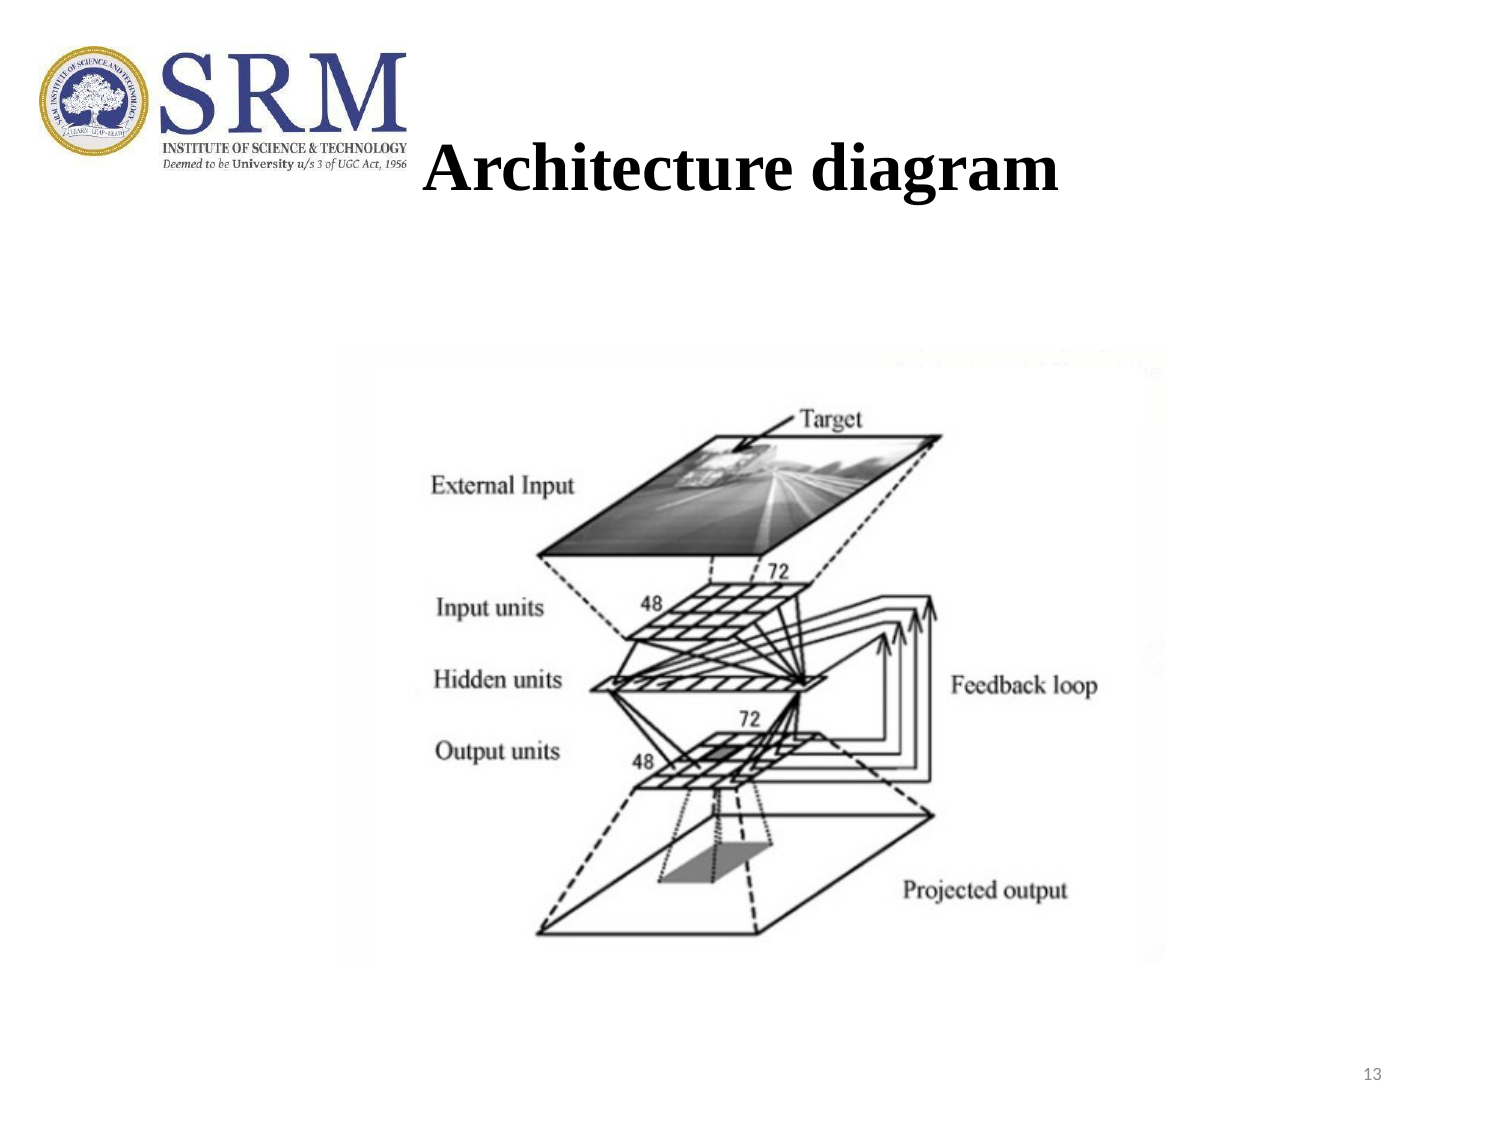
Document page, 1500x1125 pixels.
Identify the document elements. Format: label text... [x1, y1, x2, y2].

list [335, 349, 1165, 964]
picture [38, 46, 407, 171]
slide_number 13 [1059, 1042, 1397, 1103]
title Architecture diagram [103, 59, 1397, 278]
